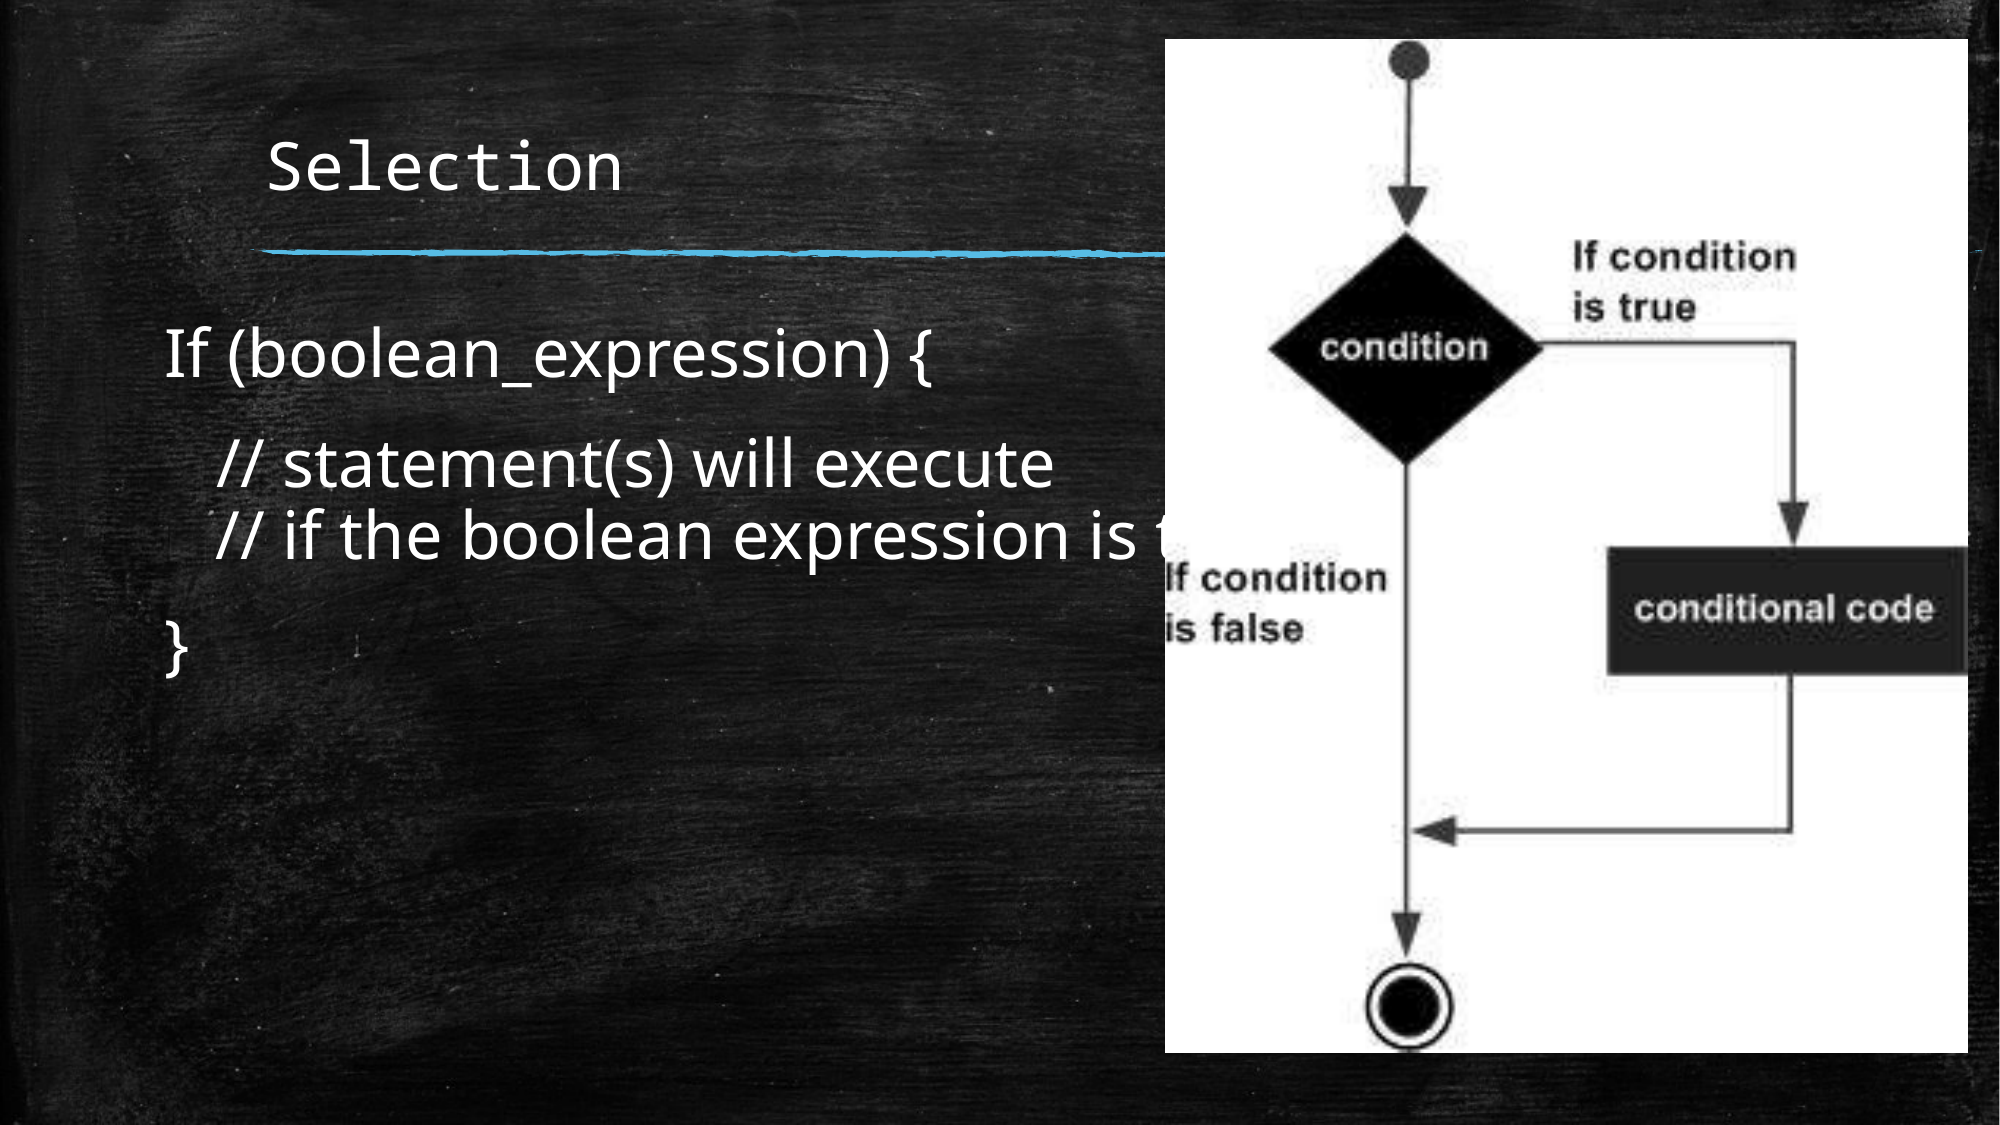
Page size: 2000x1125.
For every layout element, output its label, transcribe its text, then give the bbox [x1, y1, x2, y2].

title Selection [249, 45, 1165, 213]
list If (boolean_expression) { // statement(s) will execute // if the boolean expression is true } [149, 312, 1165, 1013]
picture [1165, 39, 1968, 1053]
